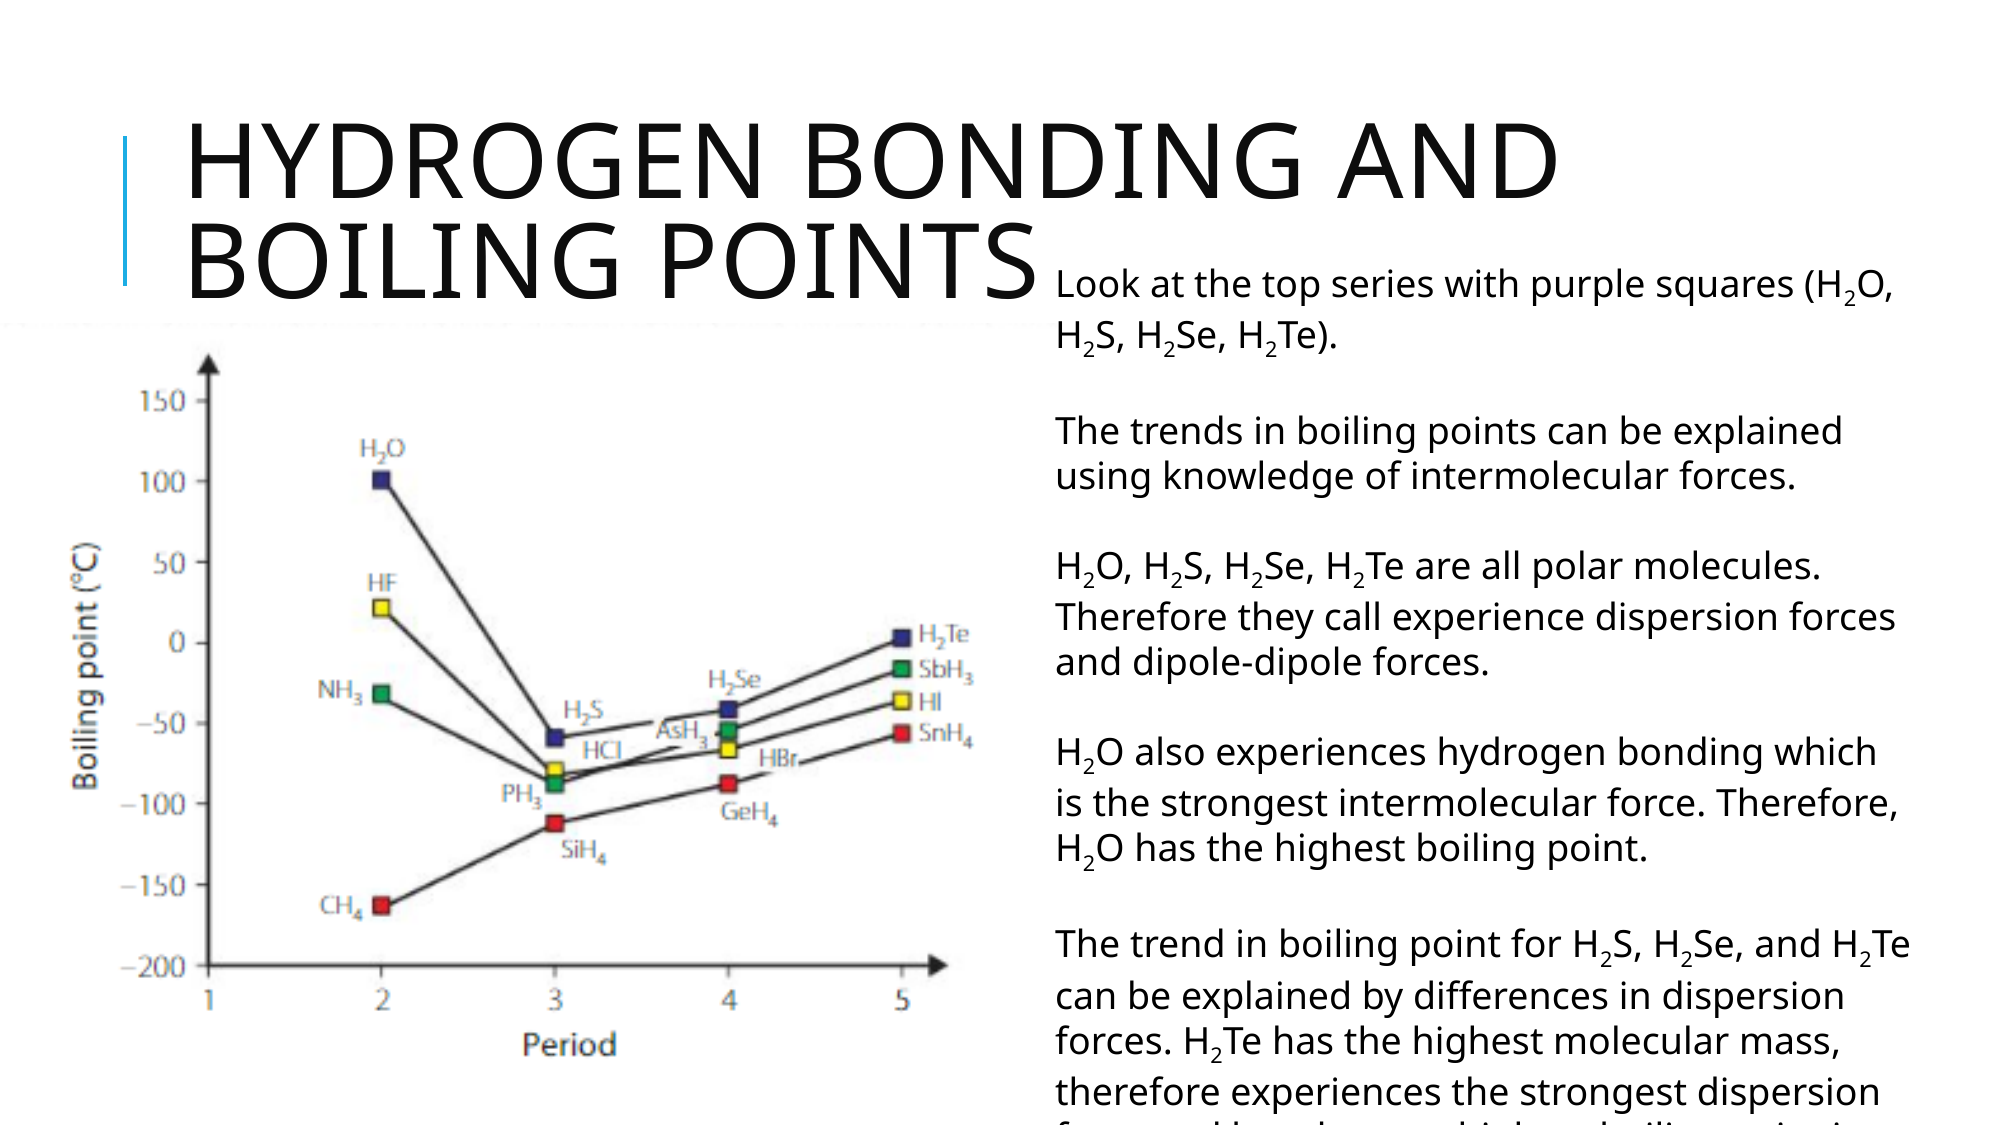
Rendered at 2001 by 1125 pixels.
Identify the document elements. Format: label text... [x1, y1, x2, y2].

title Hydrogen Bonding and boiling points [168, 96, 1763, 318]
text_box Look at the top series with purple squares (H2O, H2S, H2Se, H2Te). The trends in boiling points can be explained using knowledge of intermolecular forces. H2O, H2S, H2Se, H2Te are all polar molecules. Therefore they call experience dispersion forces and dipole-dipole forces. H2O also experiences hydrogen bonding which is the strongest intermolecular force. Therefore, H2O has the highest boiling point. The trend in boiling point for H2S, H2Se, and H2Te can be explained by differences in dispersion forces. H2Te has the highest molecular mass, therefore experiences the strongest dispersion force and has the next highest boiling point in the series. [1040, 252, 1931, 1125]
picture [0, 323, 1059, 1083]
